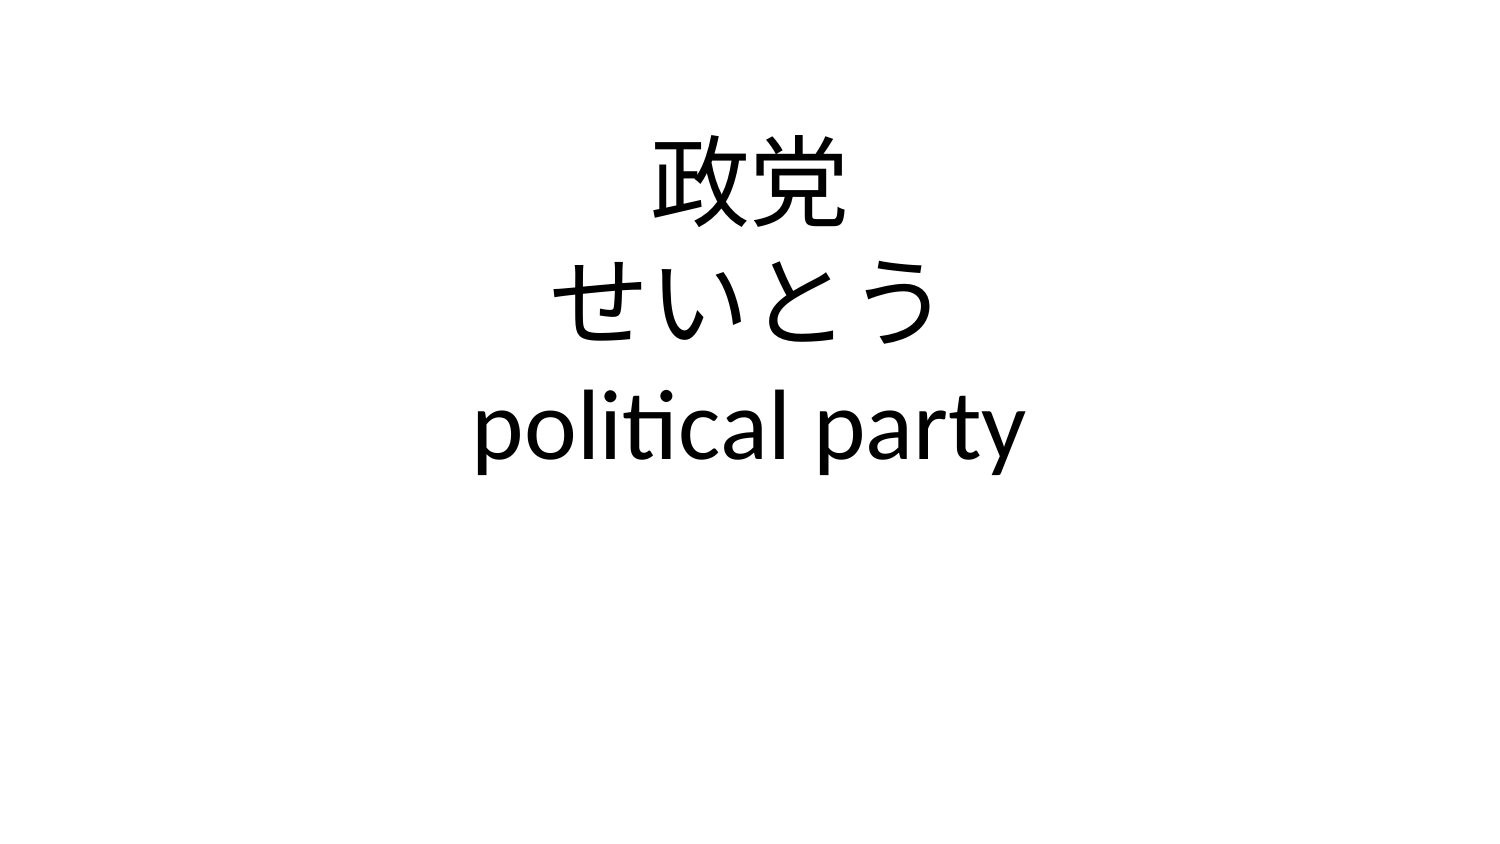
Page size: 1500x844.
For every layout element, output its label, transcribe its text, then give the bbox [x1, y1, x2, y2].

text_box 政党 せいとう political party [0, 149, 1500, 450]
